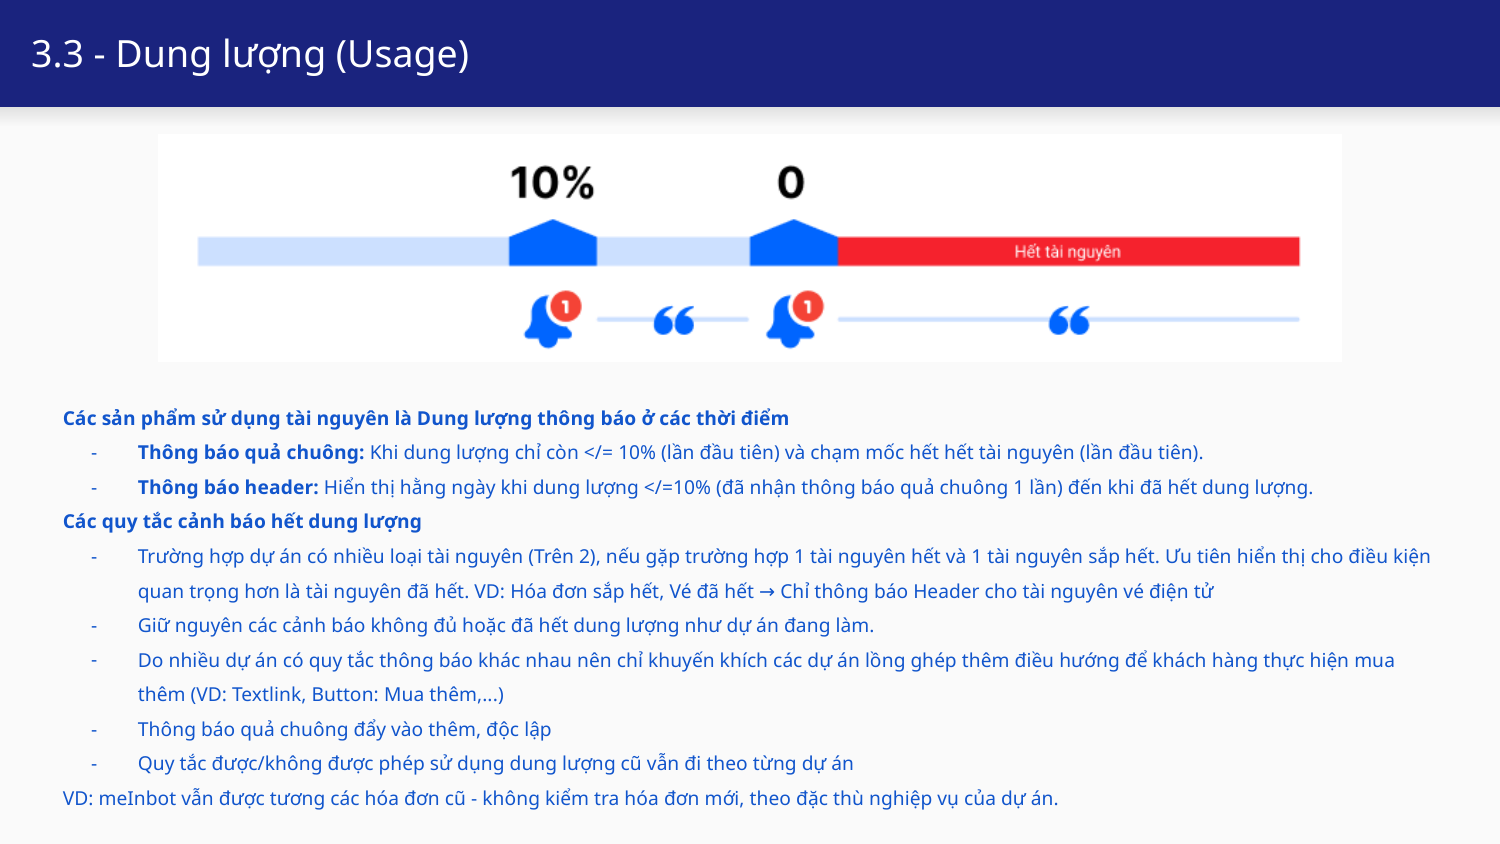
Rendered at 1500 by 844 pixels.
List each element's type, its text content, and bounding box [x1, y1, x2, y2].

title 3.3 - Dung lượng (Usage) [16, 2, 1464, 102]
subtitle Các sản phẩm sử dụng tài nguyên là Dung lượng thông báo ở các thời điểm Thông báo quả chuông: Khi dung lượng chỉ còn </= 10% (lần đầu tiên) và chạm mốc hết hết tài nguyên (lần đầu tiên). Thông báo header: Hiển thị hằng ngày khi dung lượng </=10% (đã nhận thông báo quả chuông 1 lần) đến khi đã hết dung lượng. Các quy tắc cảnh báo hết dung lượng Trường hợp dự án có nhiều loại tài nguyên (Trên 2), nếu gặp trường hợp 1 tài nguyên hết và 1 tài nguyên sắp hết. Ưu tiên hiển thị cho điều kiện quan trọng hơn là tài nguyên đã hết. VD: Hóa đơn sắp hết, Vé đã hết → Chỉ thông báo Header cho tài nguyên vé điện tử Giữ nguyên các cảnh báo không đủ hoặc đã hết dung lượng như dự án đang làm. Do nhiều dự án có quy tắc thông báo khác nhau nên chỉ khuyến khích các dự án lồng ghép thêm điều hướng để khách hàng thực hiện mua thêm (VD: Textlink, Button: Mua thêm,...) Thông báo quả chuông đẩy vào thêm, độc lập Quy tắc được/không được phép sử dụng dung lượng cũ vẫn đi theo từng dự án VD: meInbot vẫn được tương các hóa đơn cũ - không kiểm tra hóa đơn mới, theo đặc thù nghiệp vụ của dự án. [48, 379, 1449, 844]
picture [158, 134, 1342, 362]
